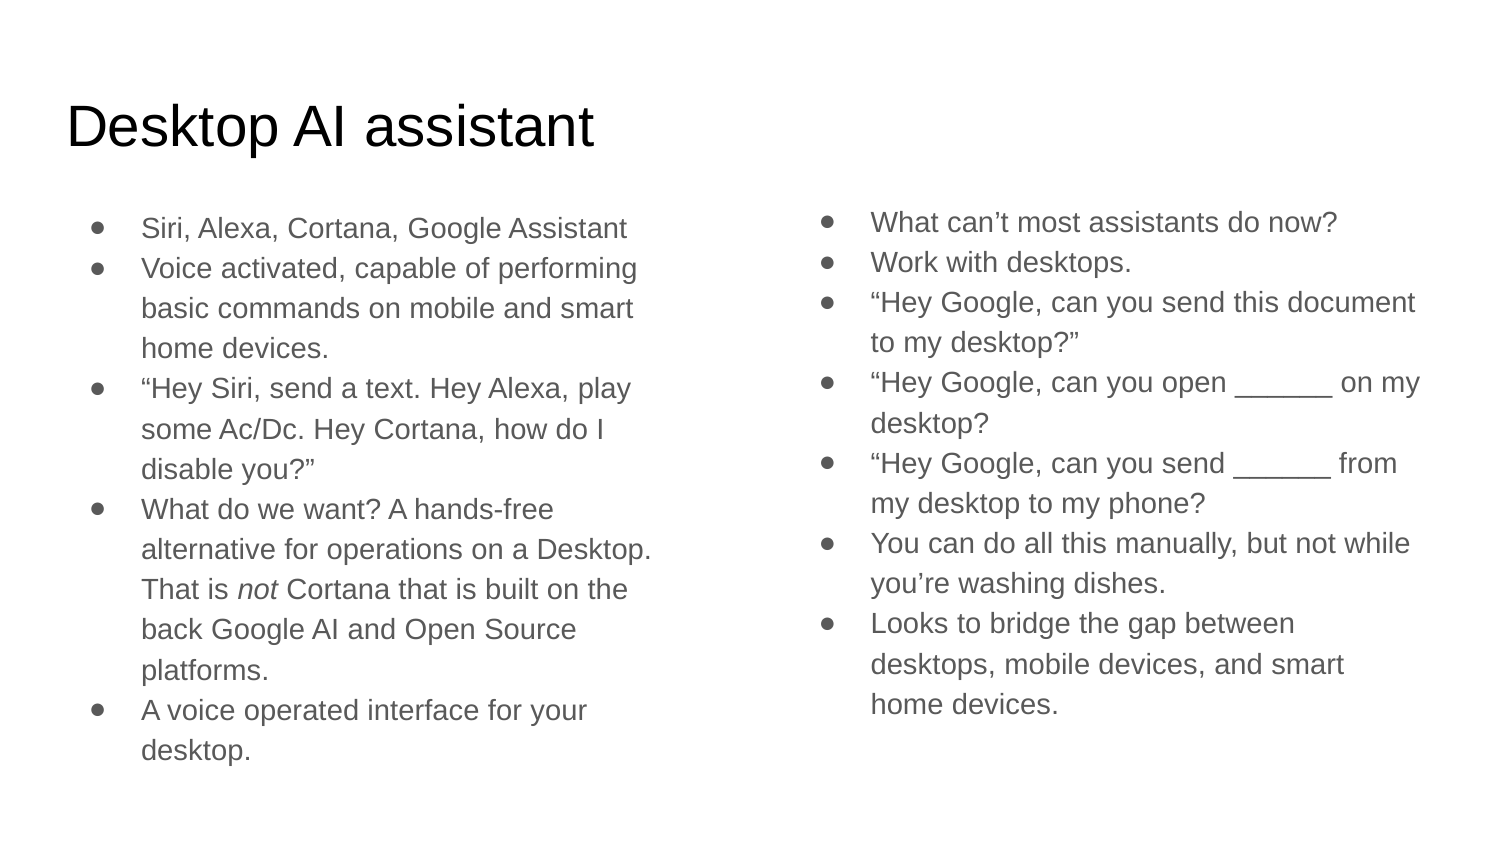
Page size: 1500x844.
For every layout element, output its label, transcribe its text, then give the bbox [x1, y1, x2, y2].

title Desktop AI assistant [51, 72, 1449, 167]
list Siri, Alexa, Cortana, Google Assistant Voice activated, capable of performing basic commands on mobile and smart home devices. “Hey Siri, send a text. Hey Alexa, play some Ac/Dc. Hey Cortana, how do I disable you?” What do we want? A hands-free alternative for operations on a Desktop. That is not Cortana that is built on the back Google AI and Open Source platforms. A voice operated interface for your desktop. [51, 189, 708, 833]
list What can’t most assistants do now? Work with desktops. “Hey Google, can you send this document to my desktop?” “Hey Google, can you open ______ on my desktop? “Hey Google, can you send ______ from my desktop to my phone? You can do all this manually, but not while you’re washing dishes. Looks to bridge the gap between desktops, mobile devices, and smart home devices. [780, 183, 1437, 744]
